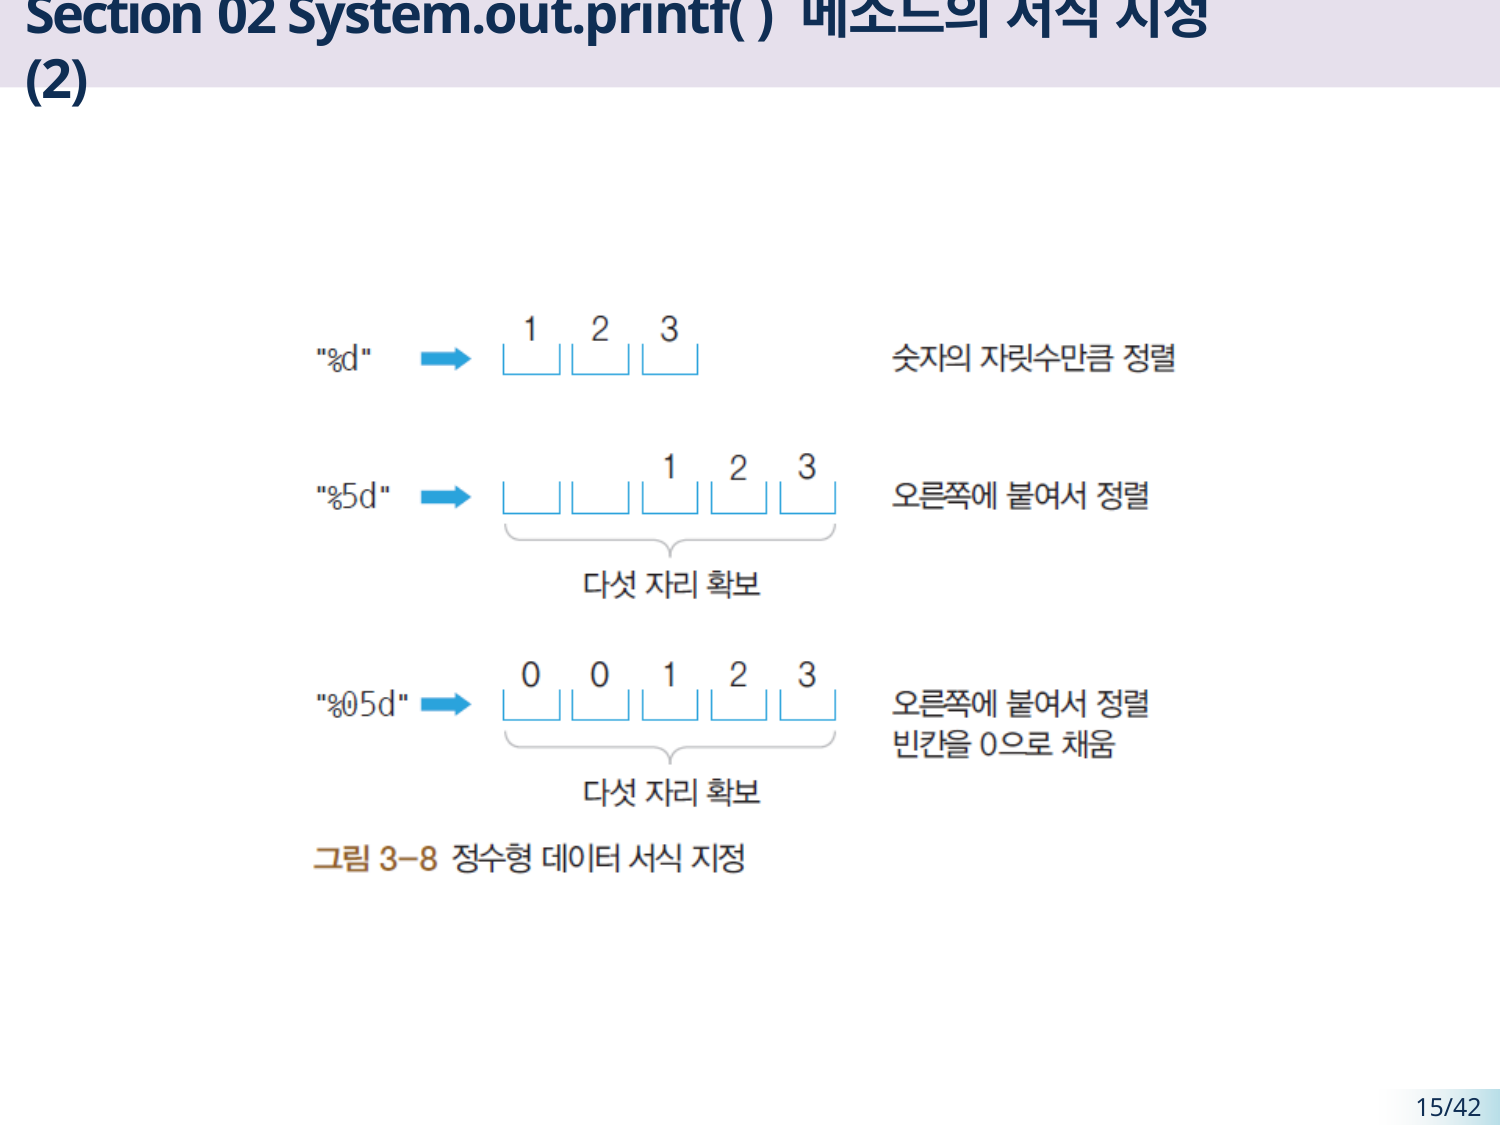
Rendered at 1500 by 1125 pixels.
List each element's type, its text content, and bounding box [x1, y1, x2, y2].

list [309, 304, 1182, 879]
title Section 02 System.out.printf( ) 메소드의 서식 지정(2) [10, 5, 1288, 84]
